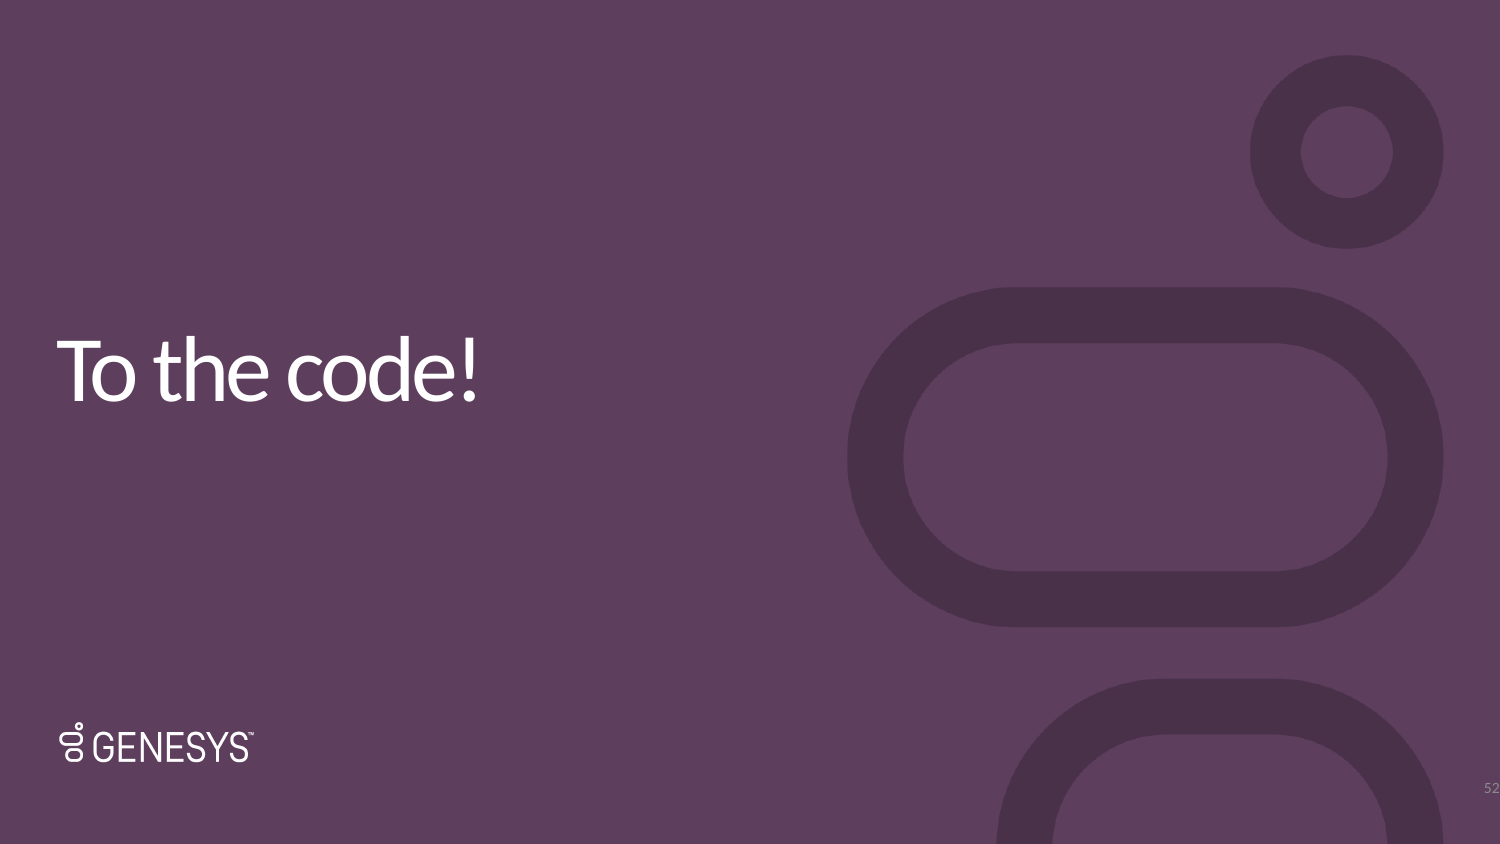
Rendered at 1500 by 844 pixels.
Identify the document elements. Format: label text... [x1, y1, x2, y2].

title To the code! [56, 138, 1444, 422]
picture [18, 681, 298, 804]
slide_number 52 [1186, 764, 1500, 810]
